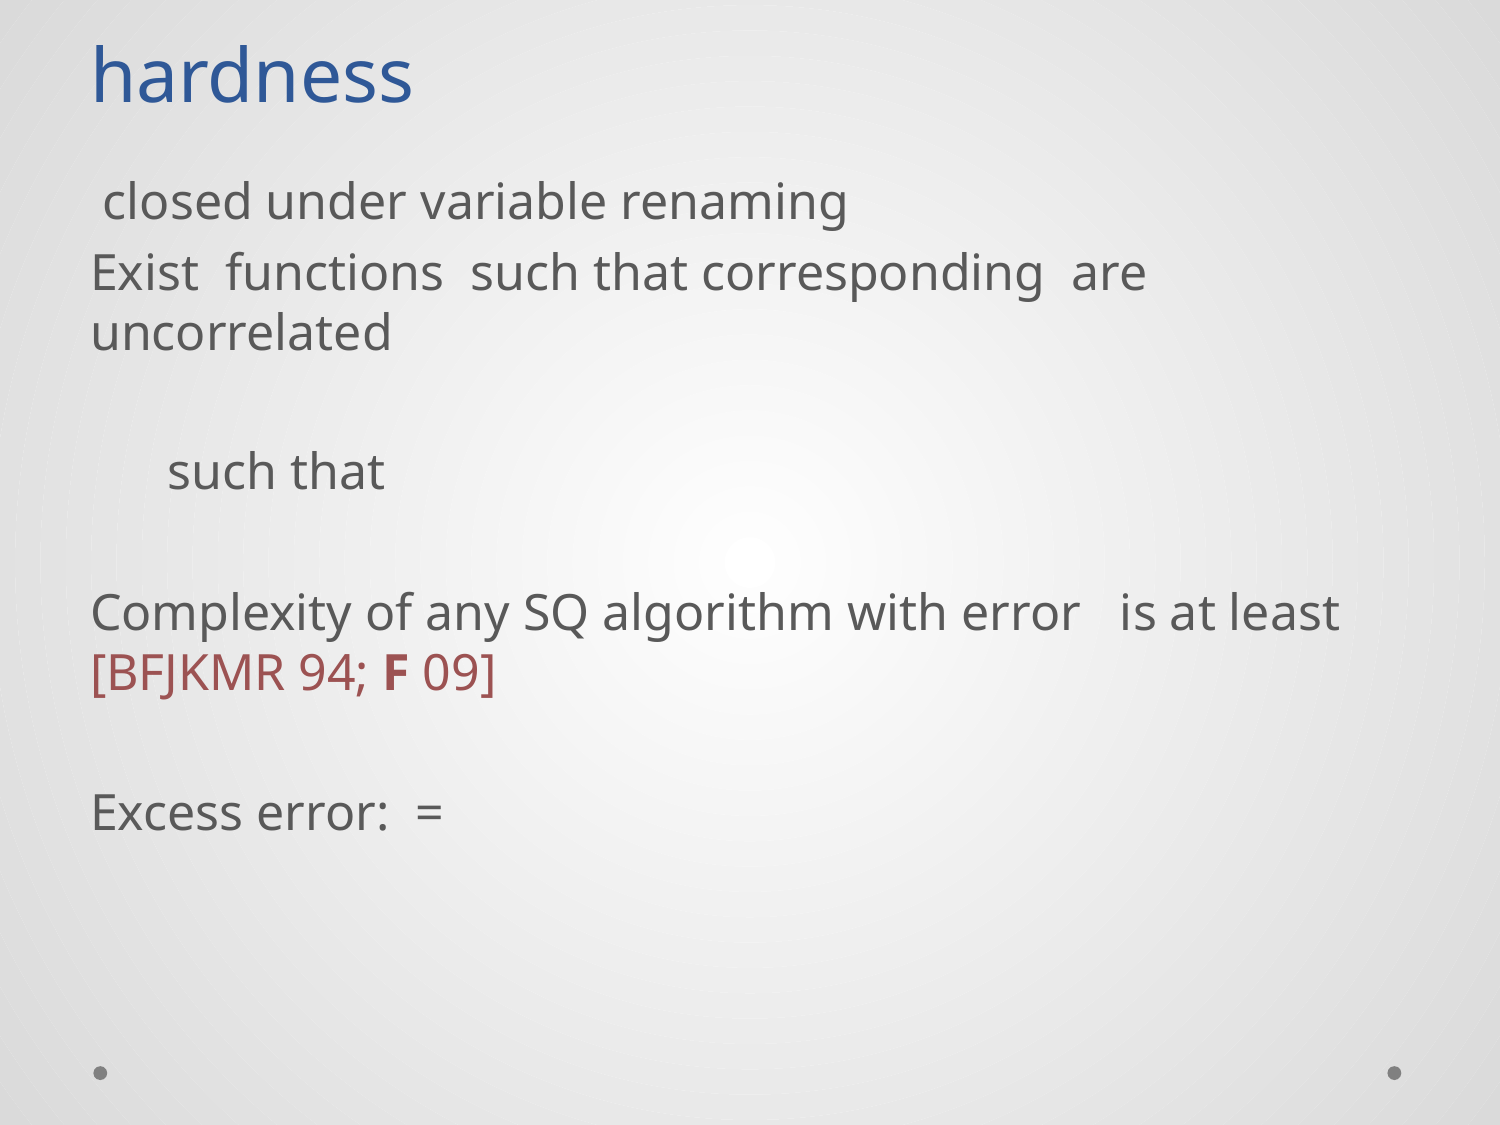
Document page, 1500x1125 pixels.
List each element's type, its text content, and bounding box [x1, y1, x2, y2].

title From approx. resilience to SQ hardness [75, 0, 1425, 125]
